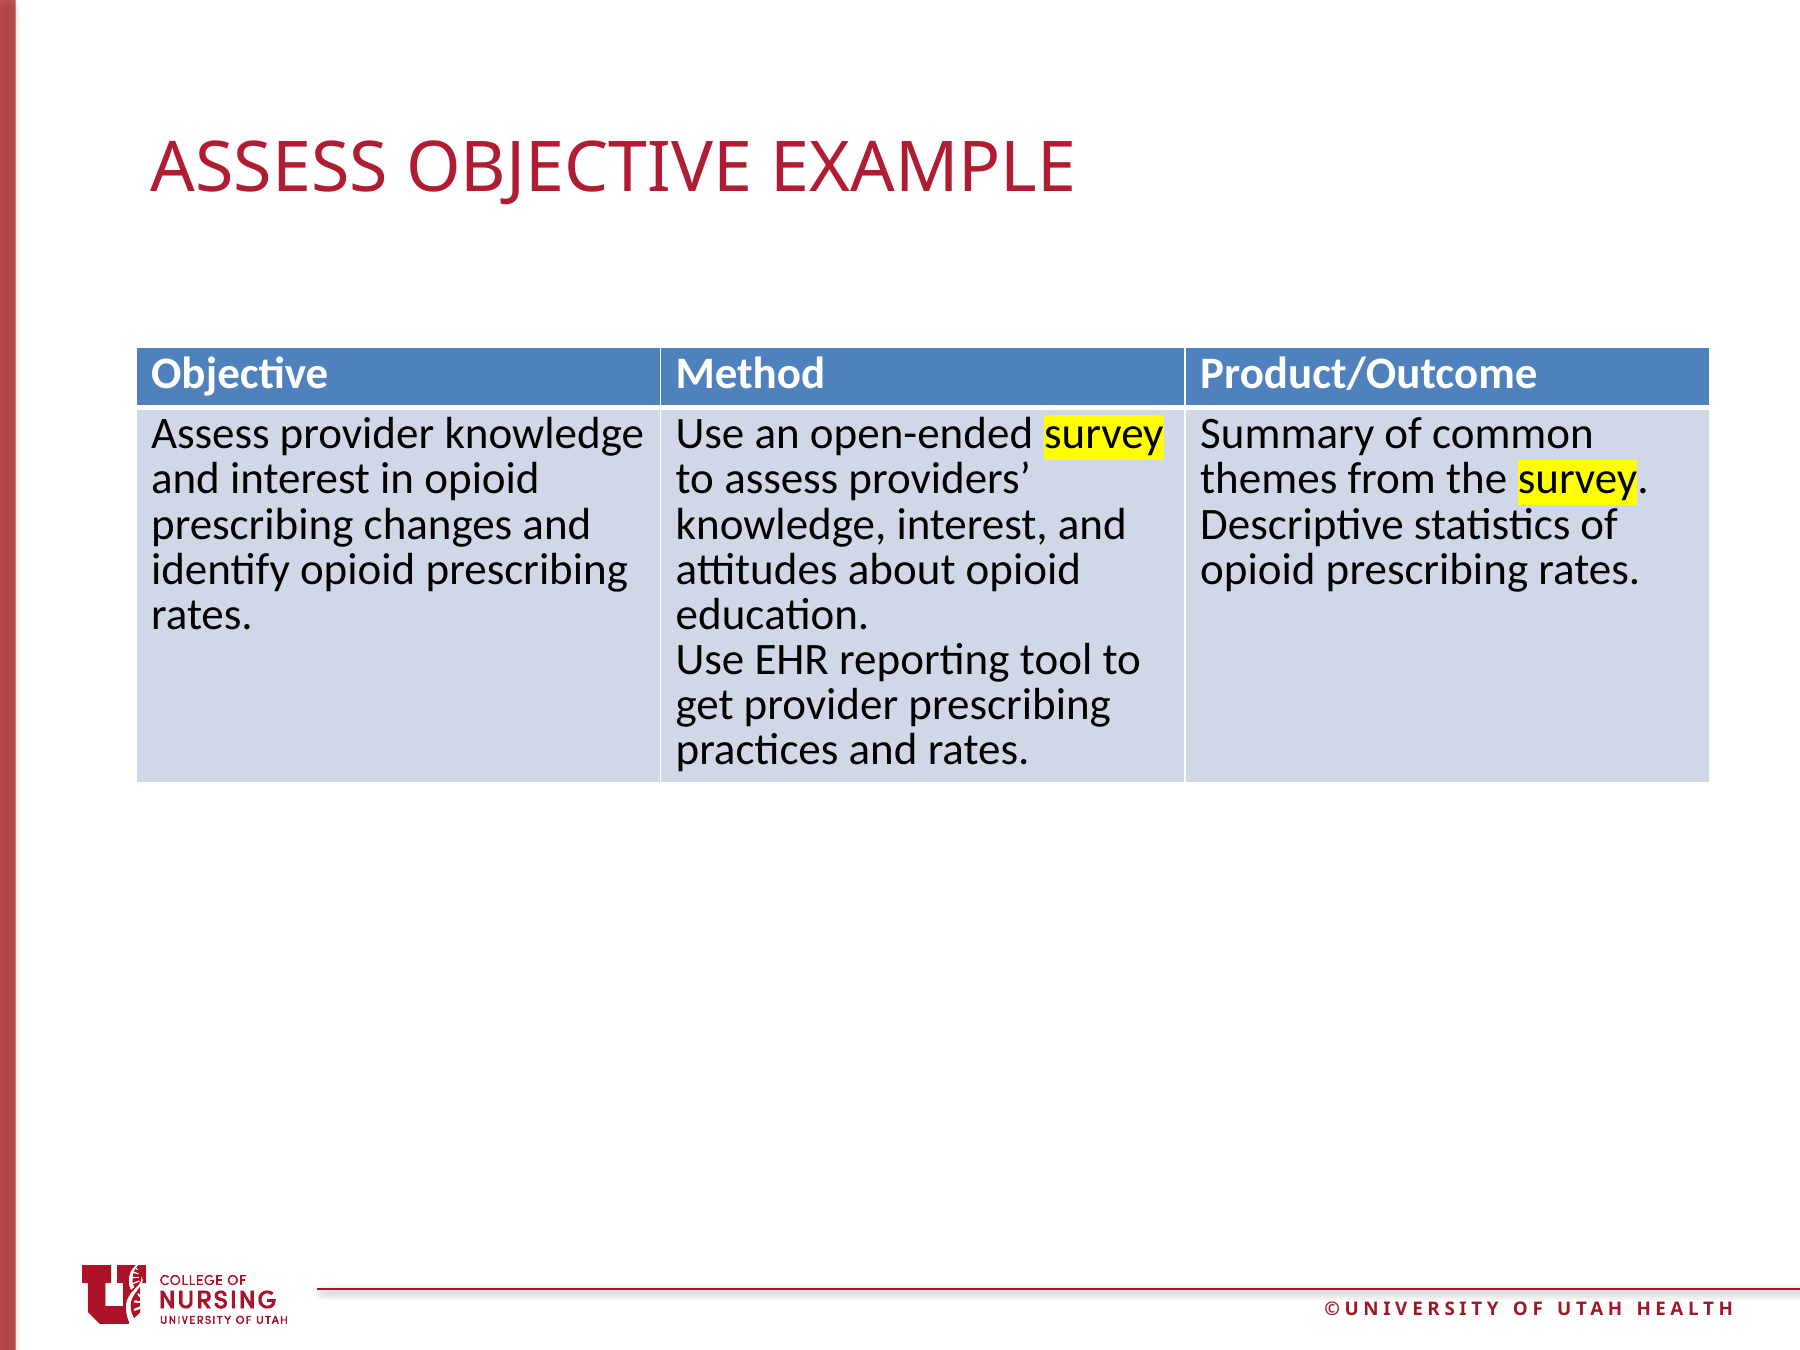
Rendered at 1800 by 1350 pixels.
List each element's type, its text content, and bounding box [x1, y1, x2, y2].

table_header Method [661, 348, 1184, 405]
picture [82, 1265, 287, 1324]
table_cell Summary of common themes from the survey. Descriptive statistics of opioid prescribing rates. [1186, 410, 1709, 782]
table_header Product/Outcome [1186, 348, 1709, 405]
table_header Objective [137, 348, 660, 405]
table_cell Assess provider knowledge and interest in opioid prescribing changes and identify opioid prescribing rates. [137, 410, 660, 782]
title Assess objective example [135, 113, 1710, 223]
table_cell Use an open-ended survey to assess providers’ knowledge, interest, and attitudes about opioid education. Use EHR reporting tool to get provider prescribing practices and rates. [661, 410, 1184, 782]
